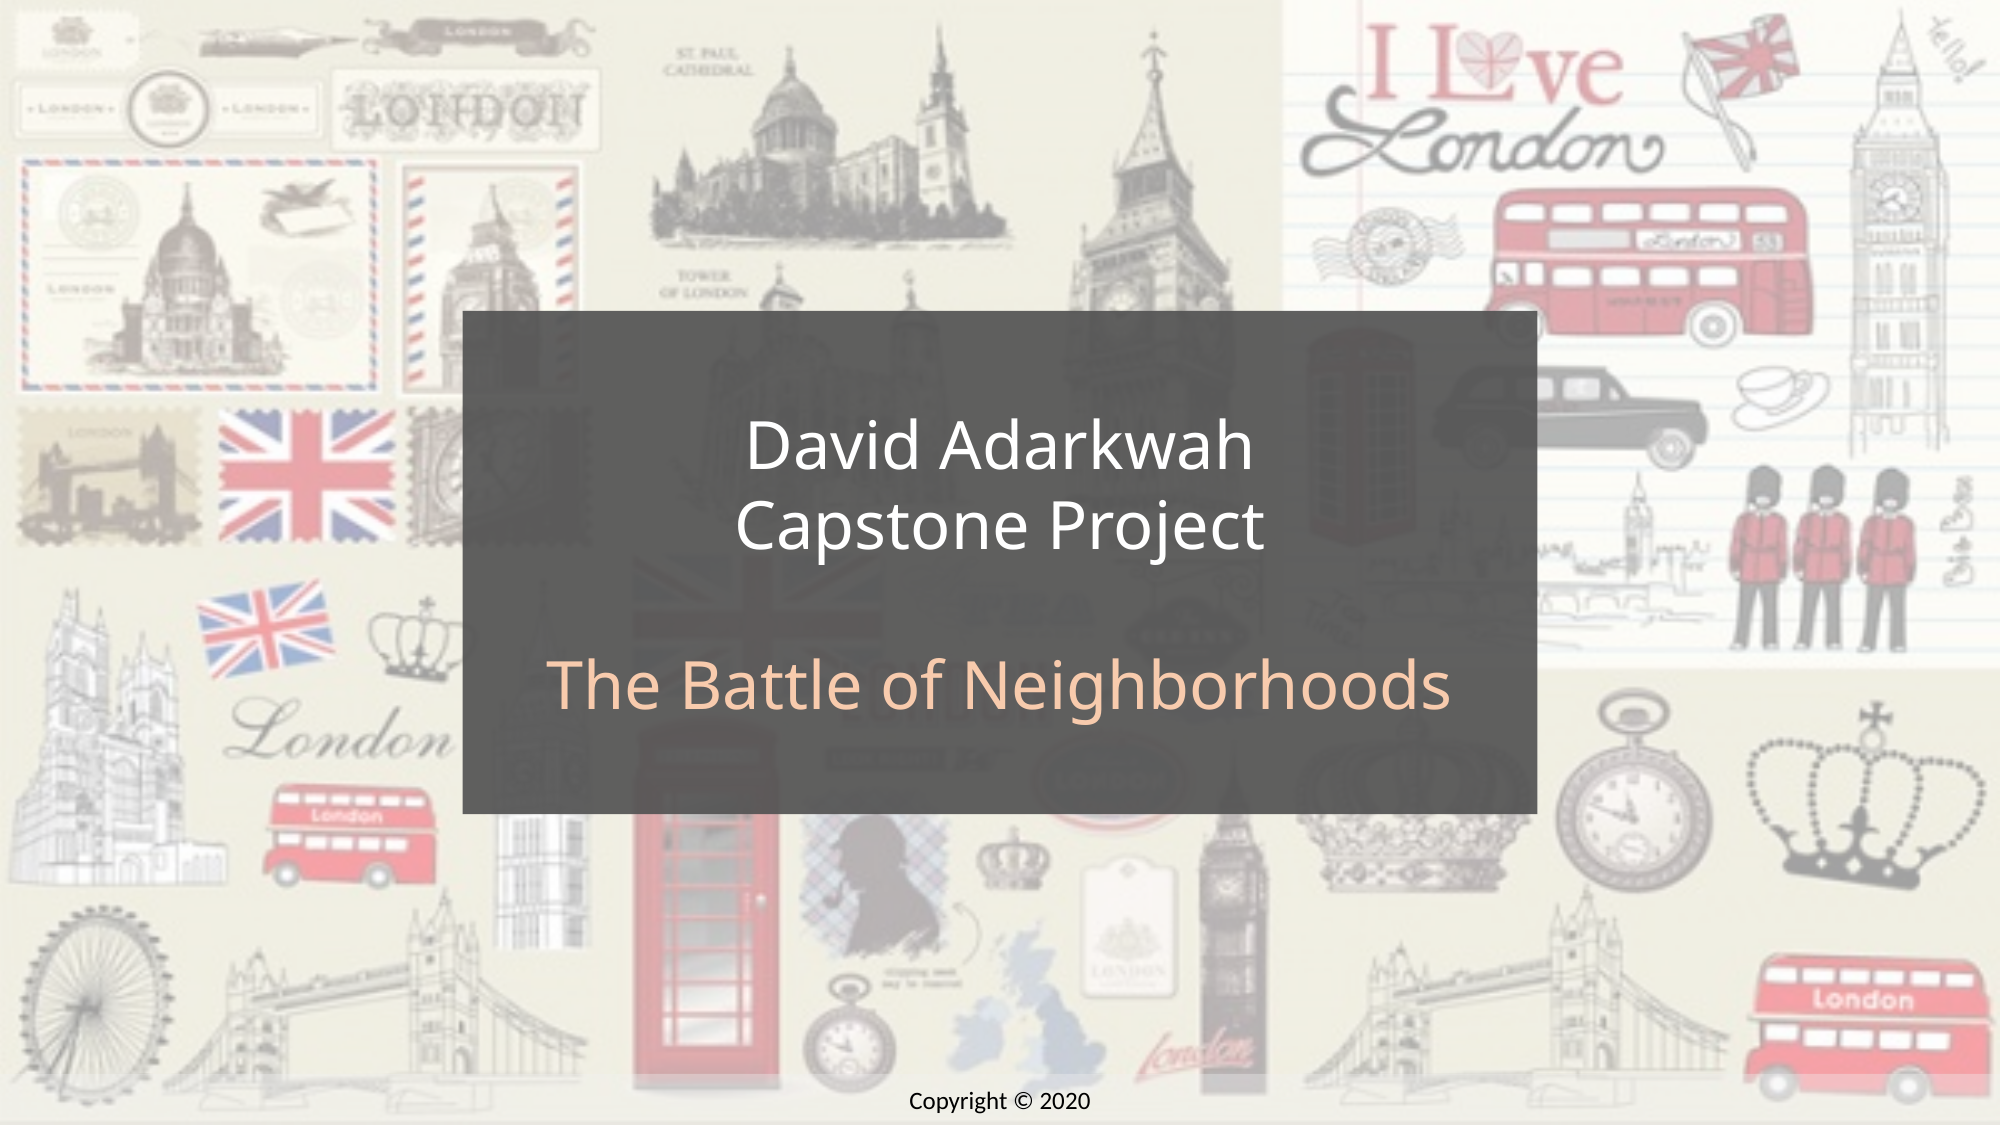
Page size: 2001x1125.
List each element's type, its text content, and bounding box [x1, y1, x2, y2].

text_box Copyright © 2020 [0, 1073, 2000, 1125]
text_box David Adarkwah Capstone Project The Battle of Neighborhoods [462, 310, 1538, 815]
